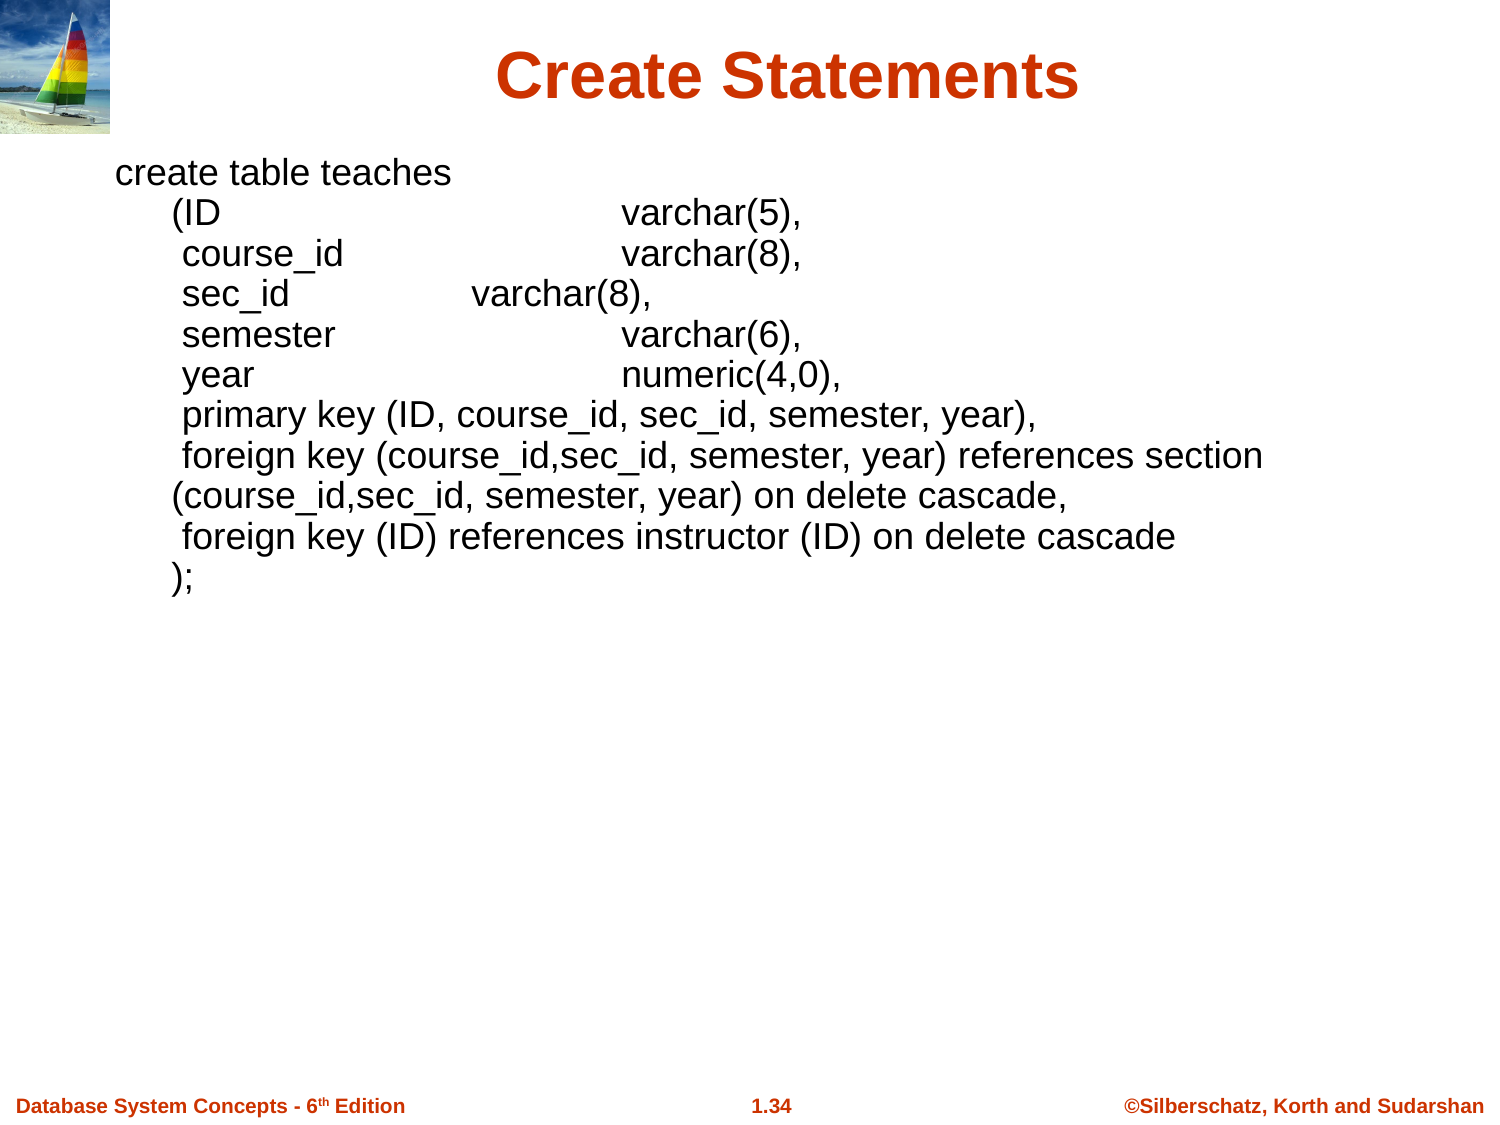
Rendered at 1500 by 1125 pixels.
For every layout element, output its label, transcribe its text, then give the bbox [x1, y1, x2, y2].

picture [0, 0, 110, 134]
title Create Statements [125, 18, 1452, 120]
list create table teaches (ID varchar(5), course_id varchar(8), sec_id varchar(8), semester varchar(6), year numeric(4,0), primary key (ID, course_id, sec_id, semester, year), foreign key (course_id,sec_id, semester, year) references section (course_id,sec_id, semester, year) on delete cascade, foreign key (ID) references instructor (ID) on delete cascade ); [99, 145, 1448, 1085]
